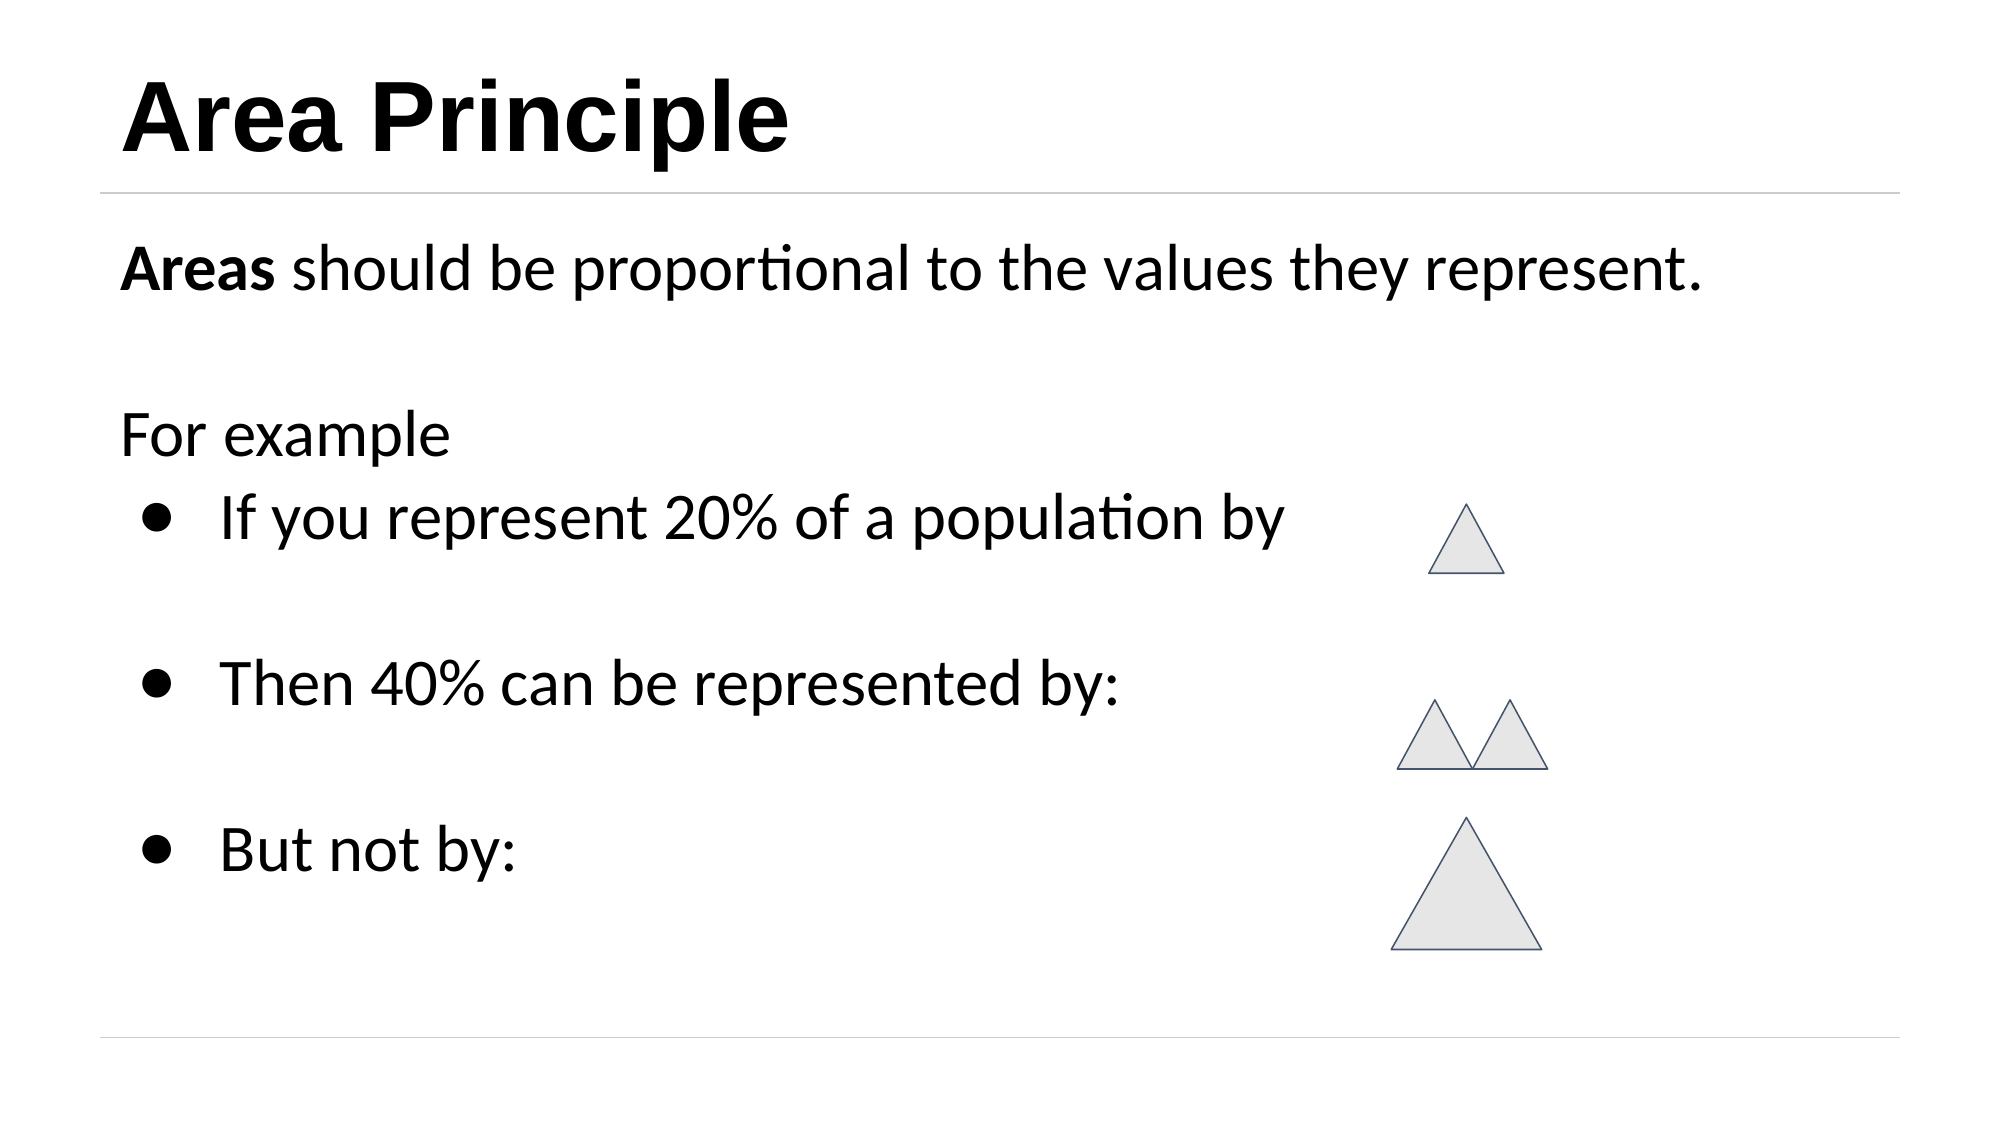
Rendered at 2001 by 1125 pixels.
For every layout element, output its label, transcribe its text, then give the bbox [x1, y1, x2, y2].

list Areas should be proportional to the values they represent. For example If you represent 20% of a population by Then 40% can be represented by: But not by: [99, 212, 1900, 1022]
text_box [1428, 504, 1505, 574]
title Area Principle [99, 45, 1567, 193]
text_box [1397, 699, 1472, 770]
text_box [1391, 817, 1542, 950]
text_box [1472, 699, 1548, 770]
